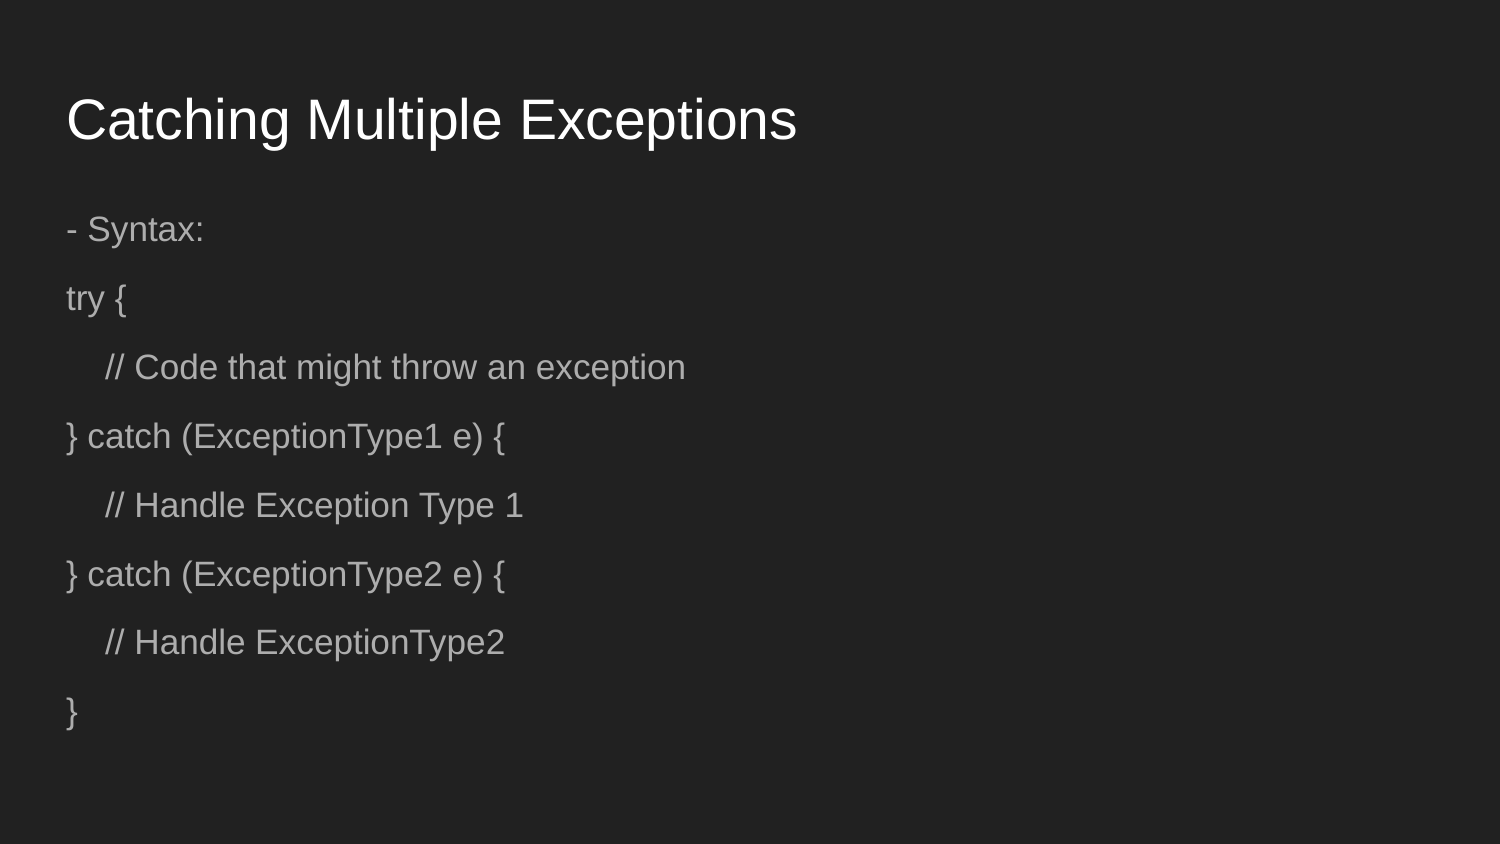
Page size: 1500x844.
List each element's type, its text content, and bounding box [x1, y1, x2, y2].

list - Syntax: try { // Code that might throw an exception } catch (ExceptionType1 e) { // Handle Exception Type 1 } catch (ExceptionType2 e) { // Handle ExceptionType2 } [51, 189, 1449, 750]
title Catching Multiple Exceptions [51, 72, 1449, 167]
